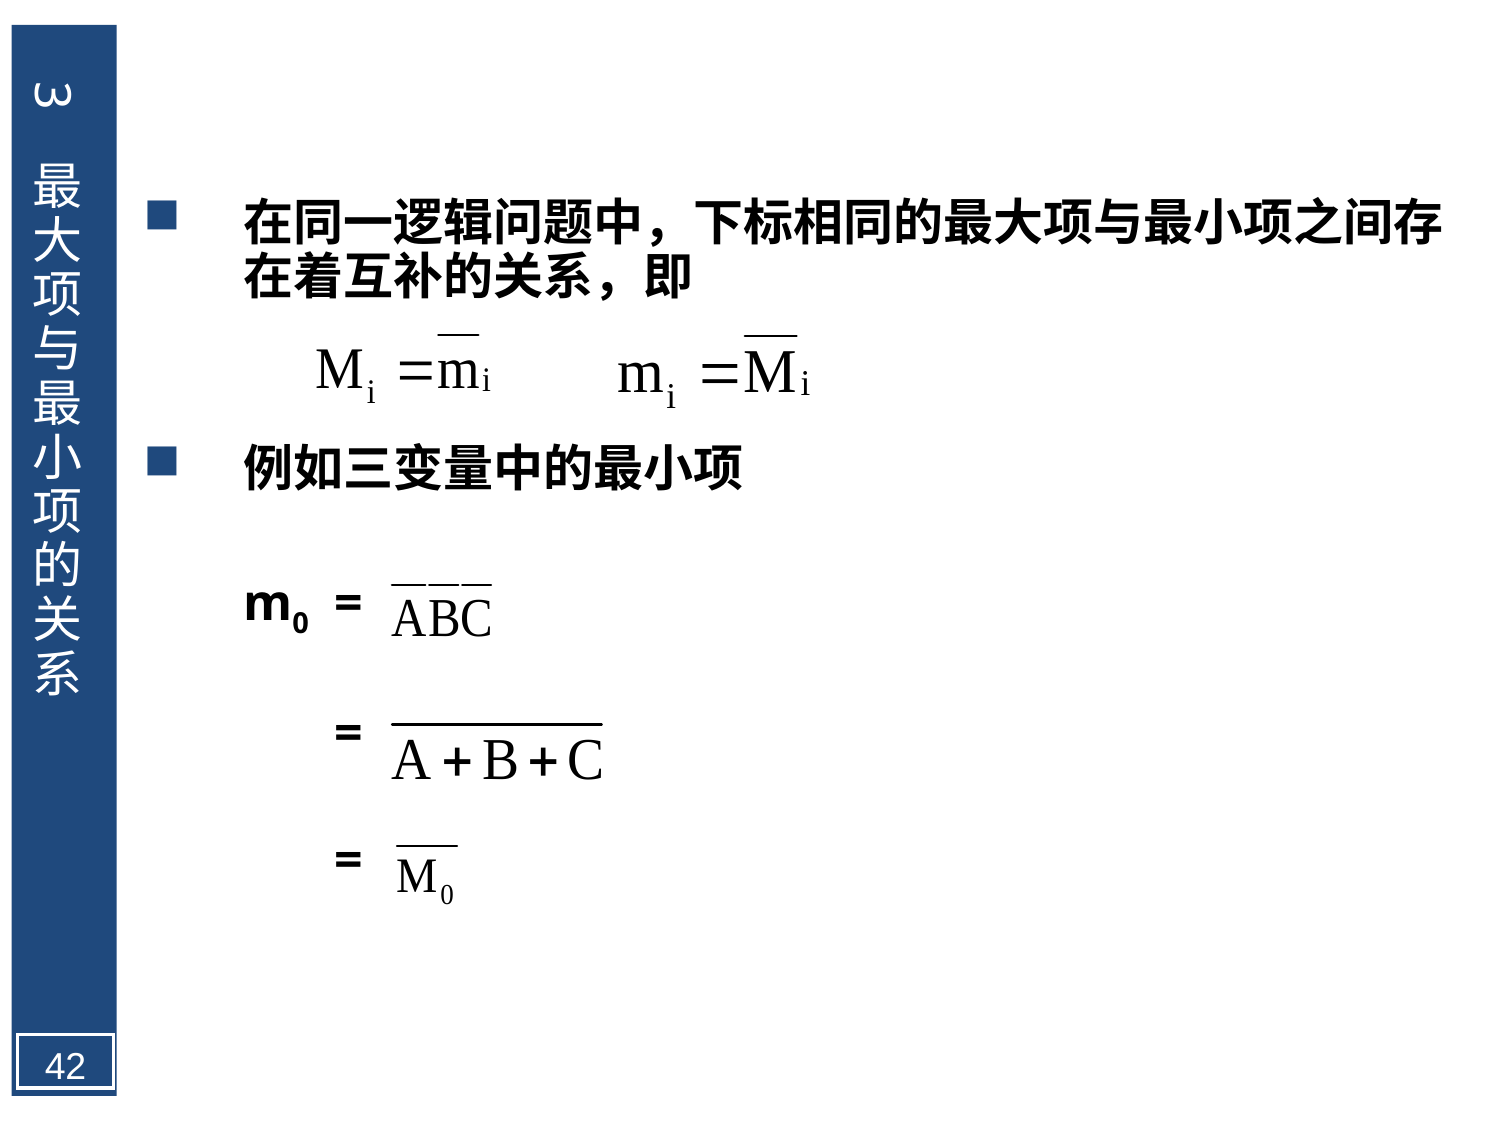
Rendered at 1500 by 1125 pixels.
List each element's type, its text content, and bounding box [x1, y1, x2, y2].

title 3 最大项与最小项的关系 [17, 66, 115, 536]
slide_number 42 [16, 1033, 115, 1090]
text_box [383, 571, 503, 650]
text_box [382, 709, 615, 795]
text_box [306, 319, 504, 414]
title 3 最大项与最小项的关系 [17, 537, 115, 1075]
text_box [388, 833, 467, 918]
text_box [608, 319, 825, 420]
text_box 在同一逻辑问题中，下标相同的最大项与最小项之间存在着互补的关系，即 例如三变量中的最小项 m0 = = = [128, 545, 1472, 1088]
text_box 在同一逻辑问题中，下标相同的最大项与最小项之间存在着互补的关系，即 例如三变量中的最小项 m0 = = = [128, 190, 1472, 544]
